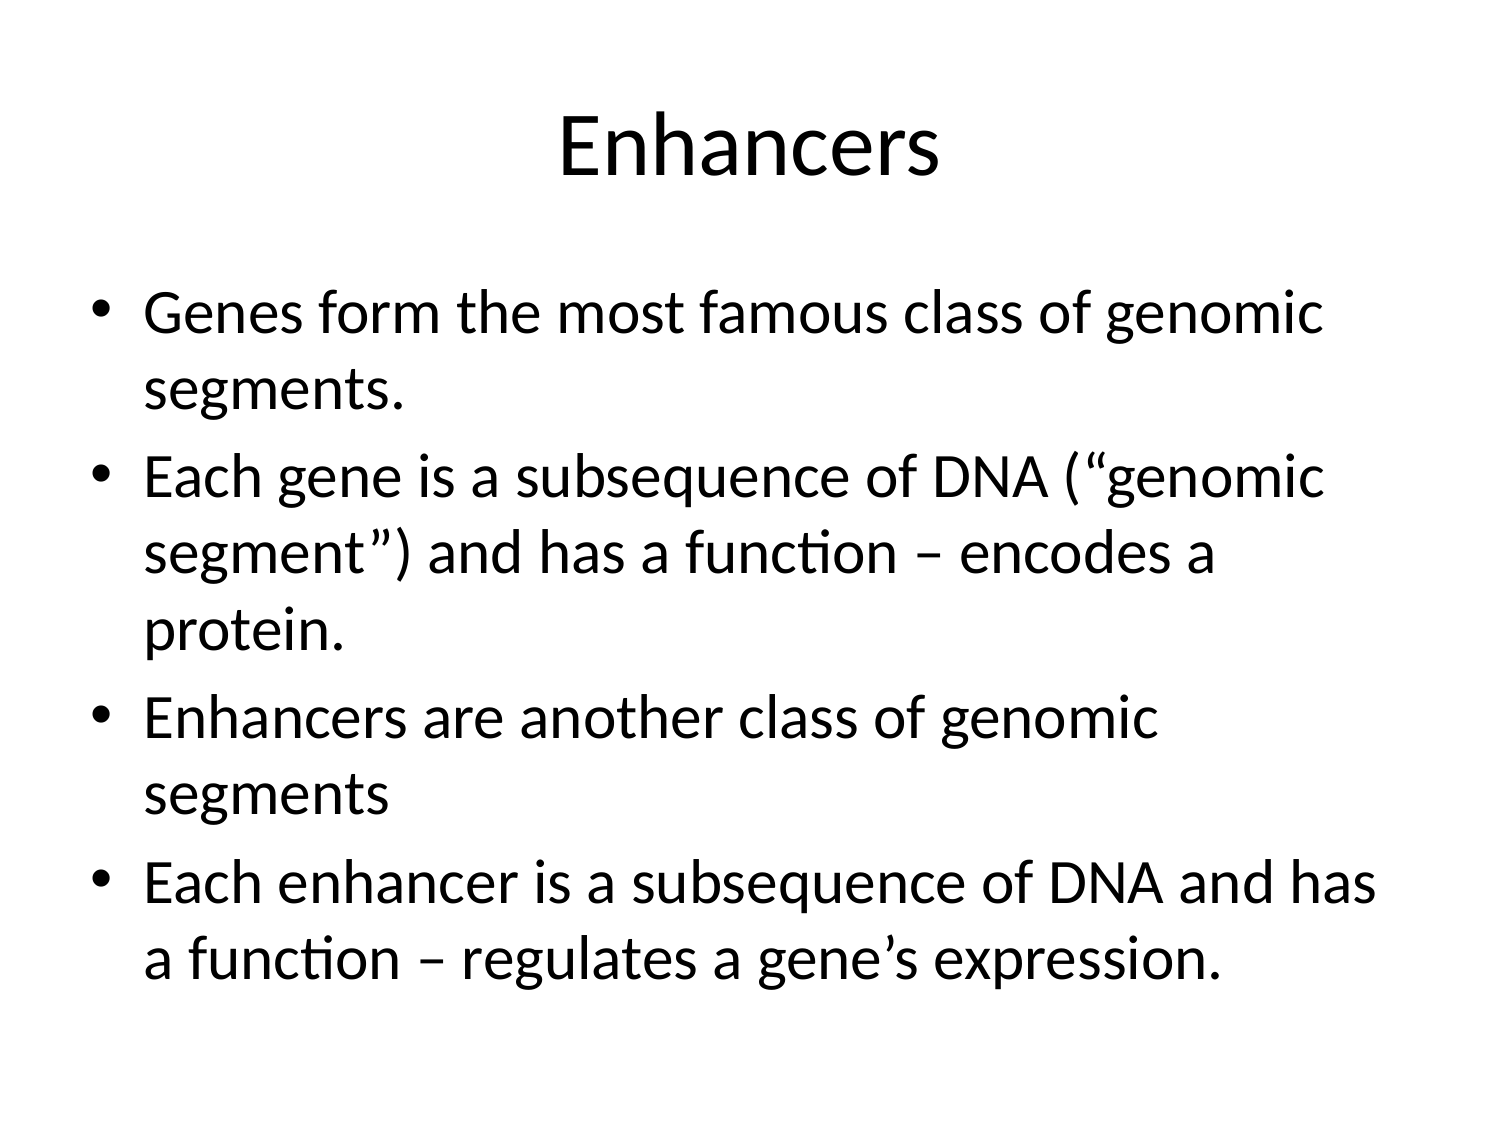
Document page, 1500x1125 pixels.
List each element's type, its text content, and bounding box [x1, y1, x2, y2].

title Enhancers [75, 45, 1425, 233]
list Genes form the most famous class of genomic segments. Each gene is a subsequence of DNA (“genomic segment”) and has a function – encodes a protein. Enhancers are another class of genomic segments Each enhancer is a subsequence of DNA and has a function – regulates a gene’s expression. [75, 262, 1425, 1005]
